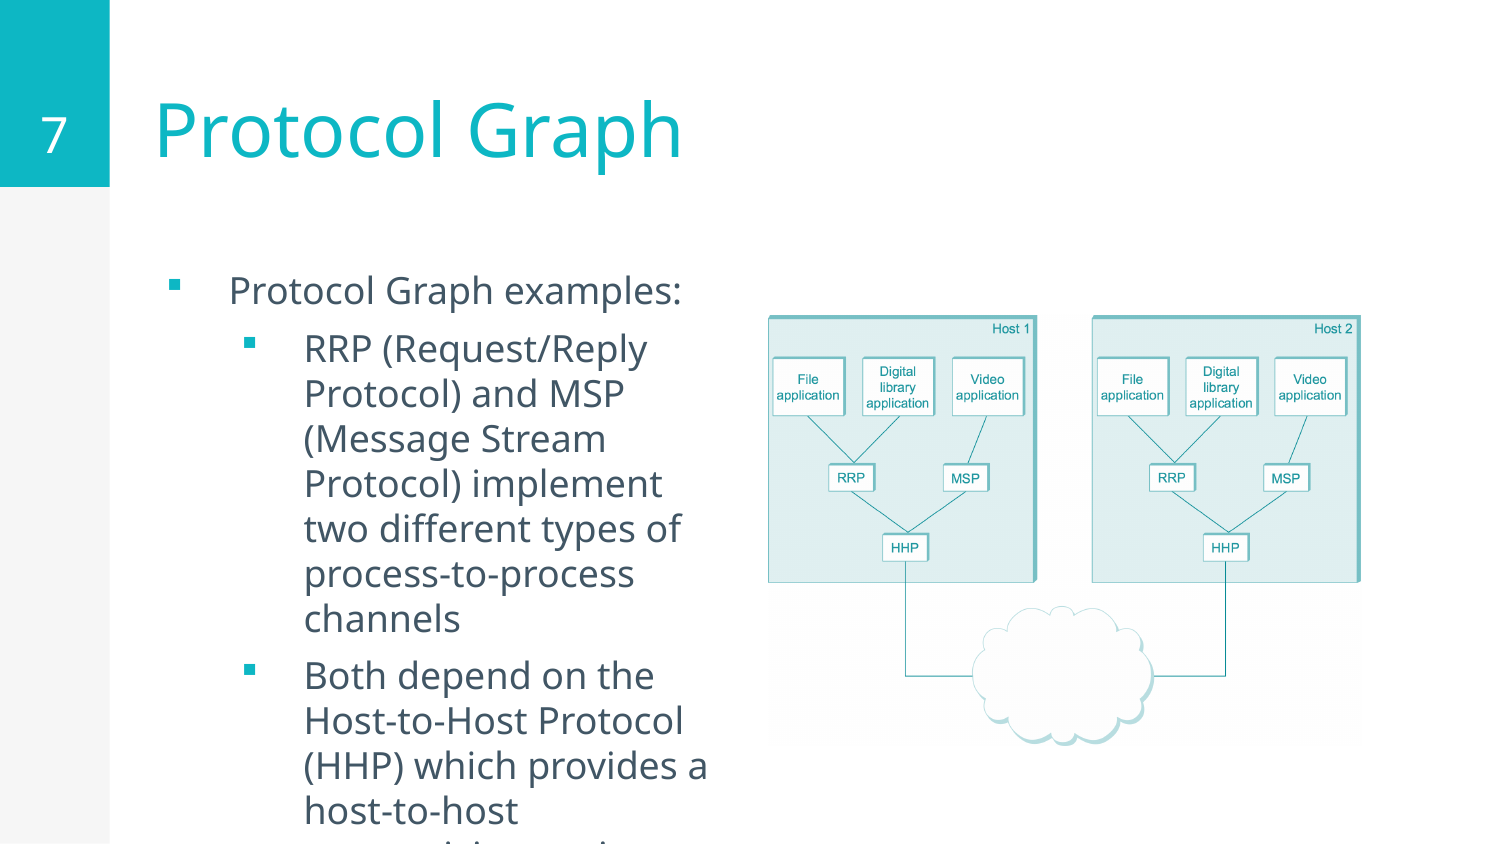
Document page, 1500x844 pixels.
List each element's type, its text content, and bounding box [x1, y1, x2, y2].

slide_number 7 [0, 0, 110, 187]
picture [768, 314, 1362, 746]
title Protocol Graph [138, 0, 1391, 188]
list Protocol Graph examples: RRP (Request/Reply Protocol) and MSP (Message Stream Protocol) implement two different types of process-to-process channels Both depend on the Host-to-Host Protocol (HHP) which provides a host-to-host connectivity service [138, 252, 750, 808]
